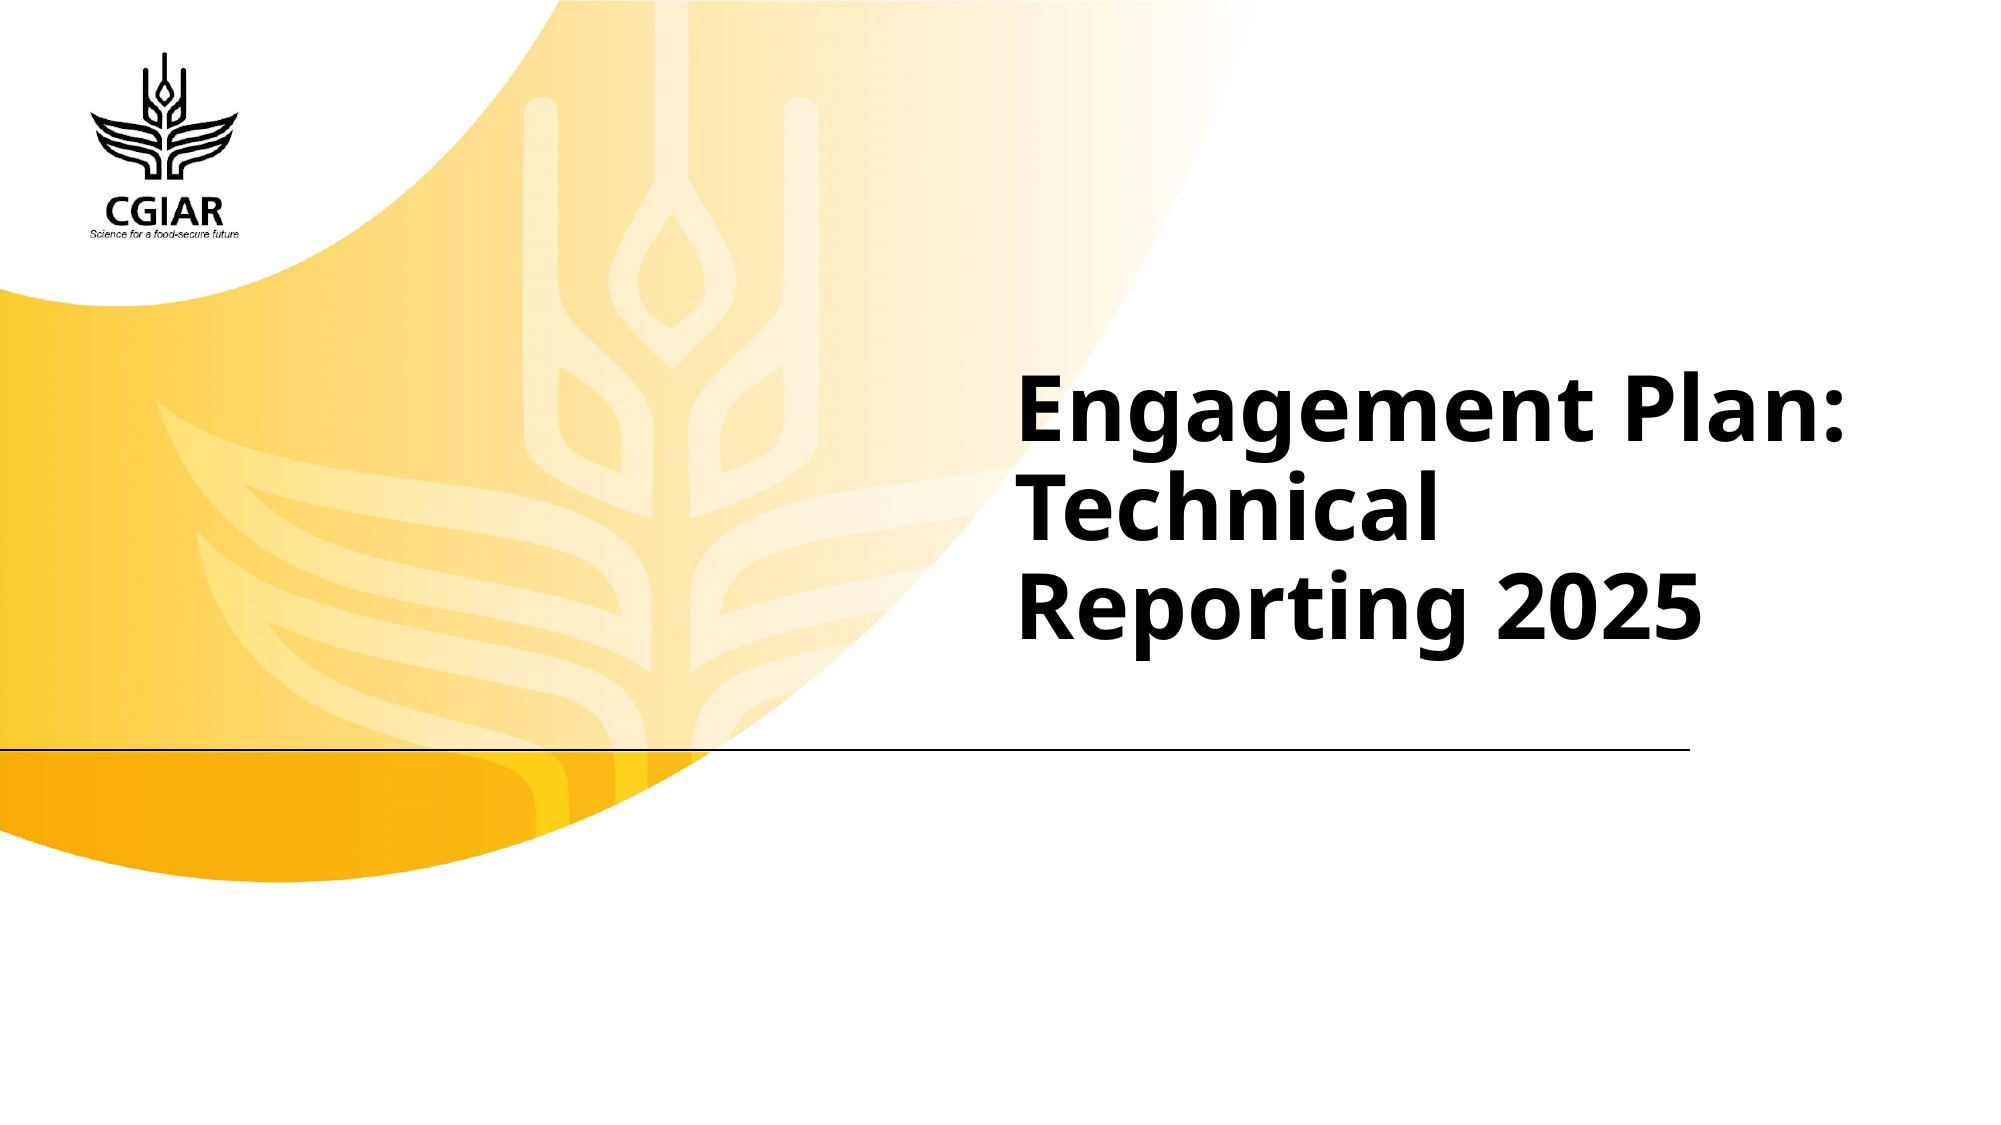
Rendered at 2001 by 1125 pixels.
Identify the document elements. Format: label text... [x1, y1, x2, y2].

picture [0, 0, 1997, 1124]
title Engagement Plan: Technical Reporting 2025 [999, 317, 1876, 668]
